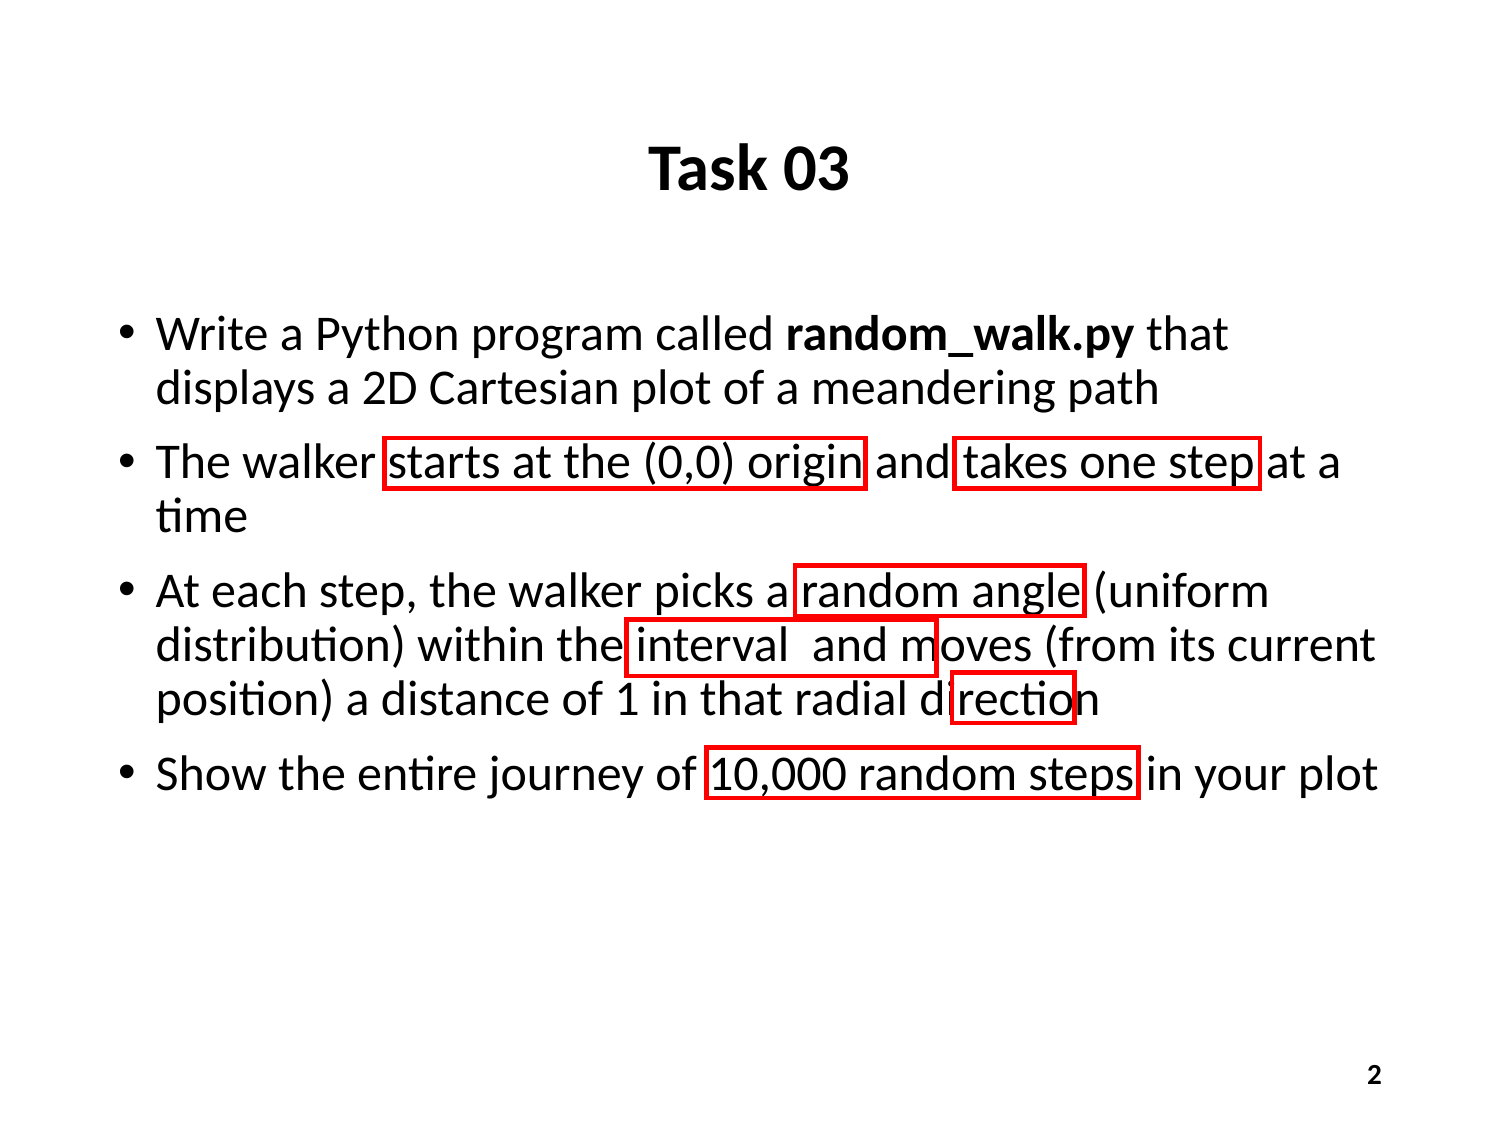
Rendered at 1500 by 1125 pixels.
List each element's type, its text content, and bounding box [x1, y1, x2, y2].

text_box [794, 564, 1085, 617]
text_box [951, 671, 1076, 724]
title Task 03 [103, 59, 1397, 278]
text_box [384, 437, 867, 489]
slide_number 2 [1059, 1042, 1397, 1103]
text_box [706, 747, 1139, 799]
text_box [625, 618, 938, 677]
text_box [953, 437, 1261, 489]
